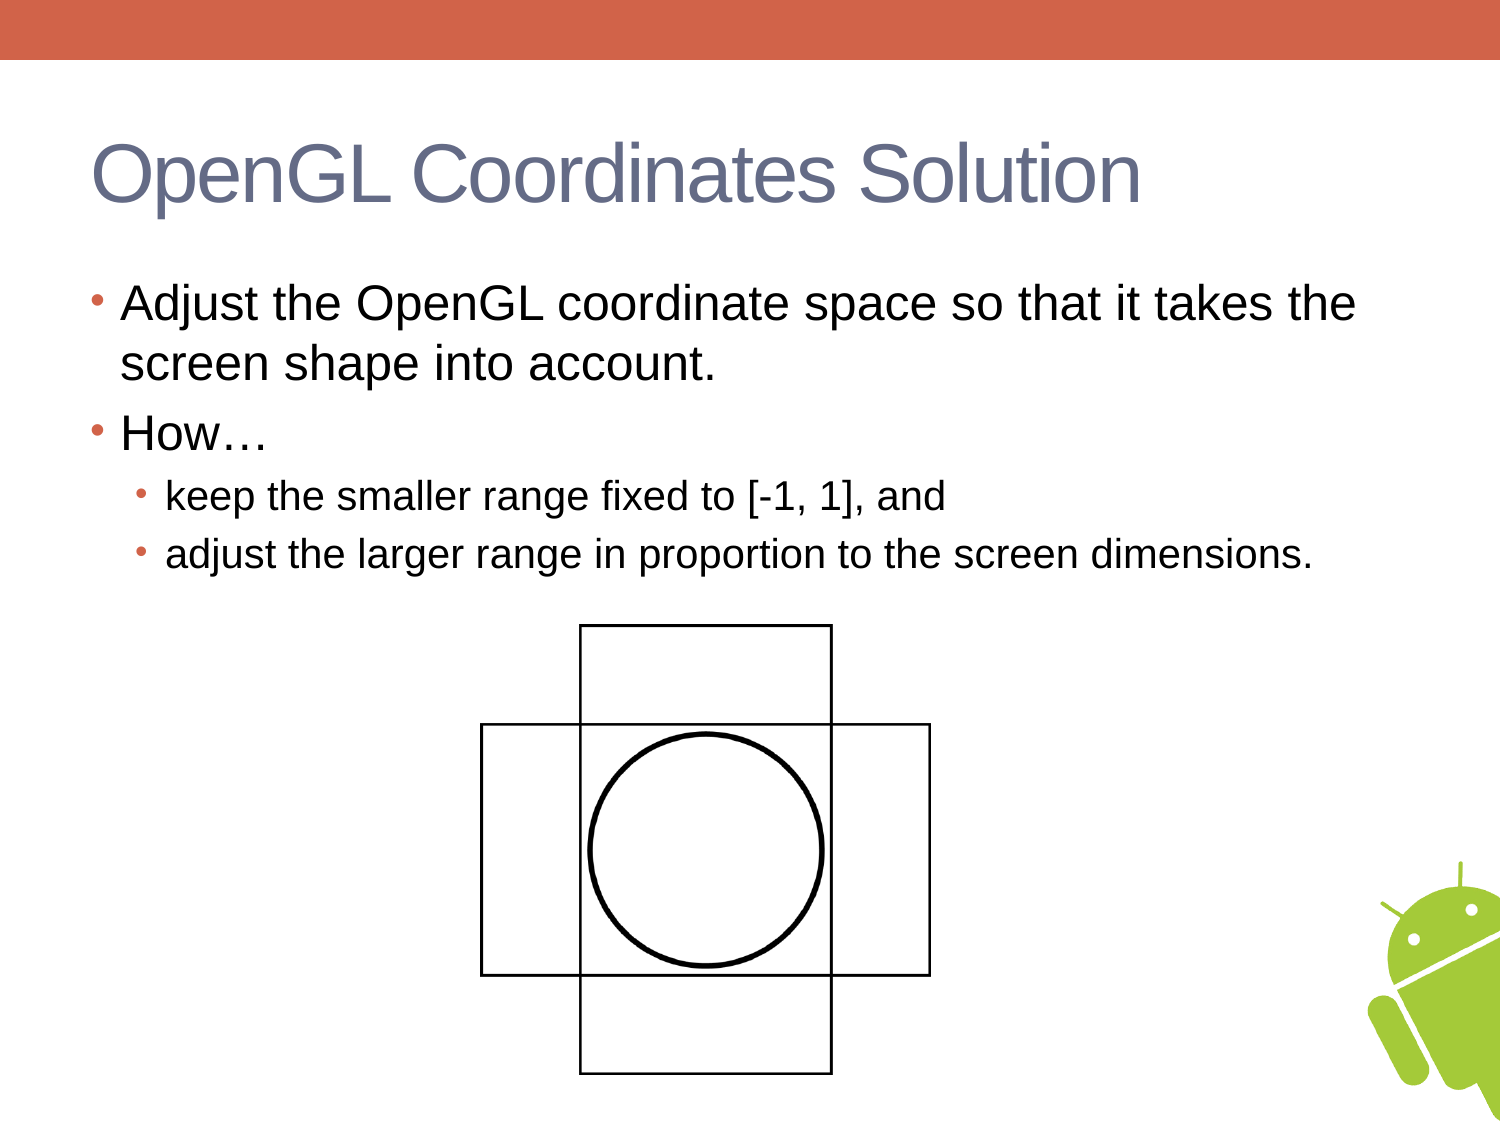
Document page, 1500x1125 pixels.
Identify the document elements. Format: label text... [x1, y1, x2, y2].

list Adjust the OpenGL coordinate space so that it takes the screen shape into account. How… keep the smaller range fixed to [-1, 1], and adjust the larger range in proportion to the screen dimensions. [75, 262, 1425, 1063]
picture [1362, 860, 1500, 1125]
picture [480, 624, 931, 1076]
title OpenGL Coordinates Solution [75, 87, 1425, 250]
